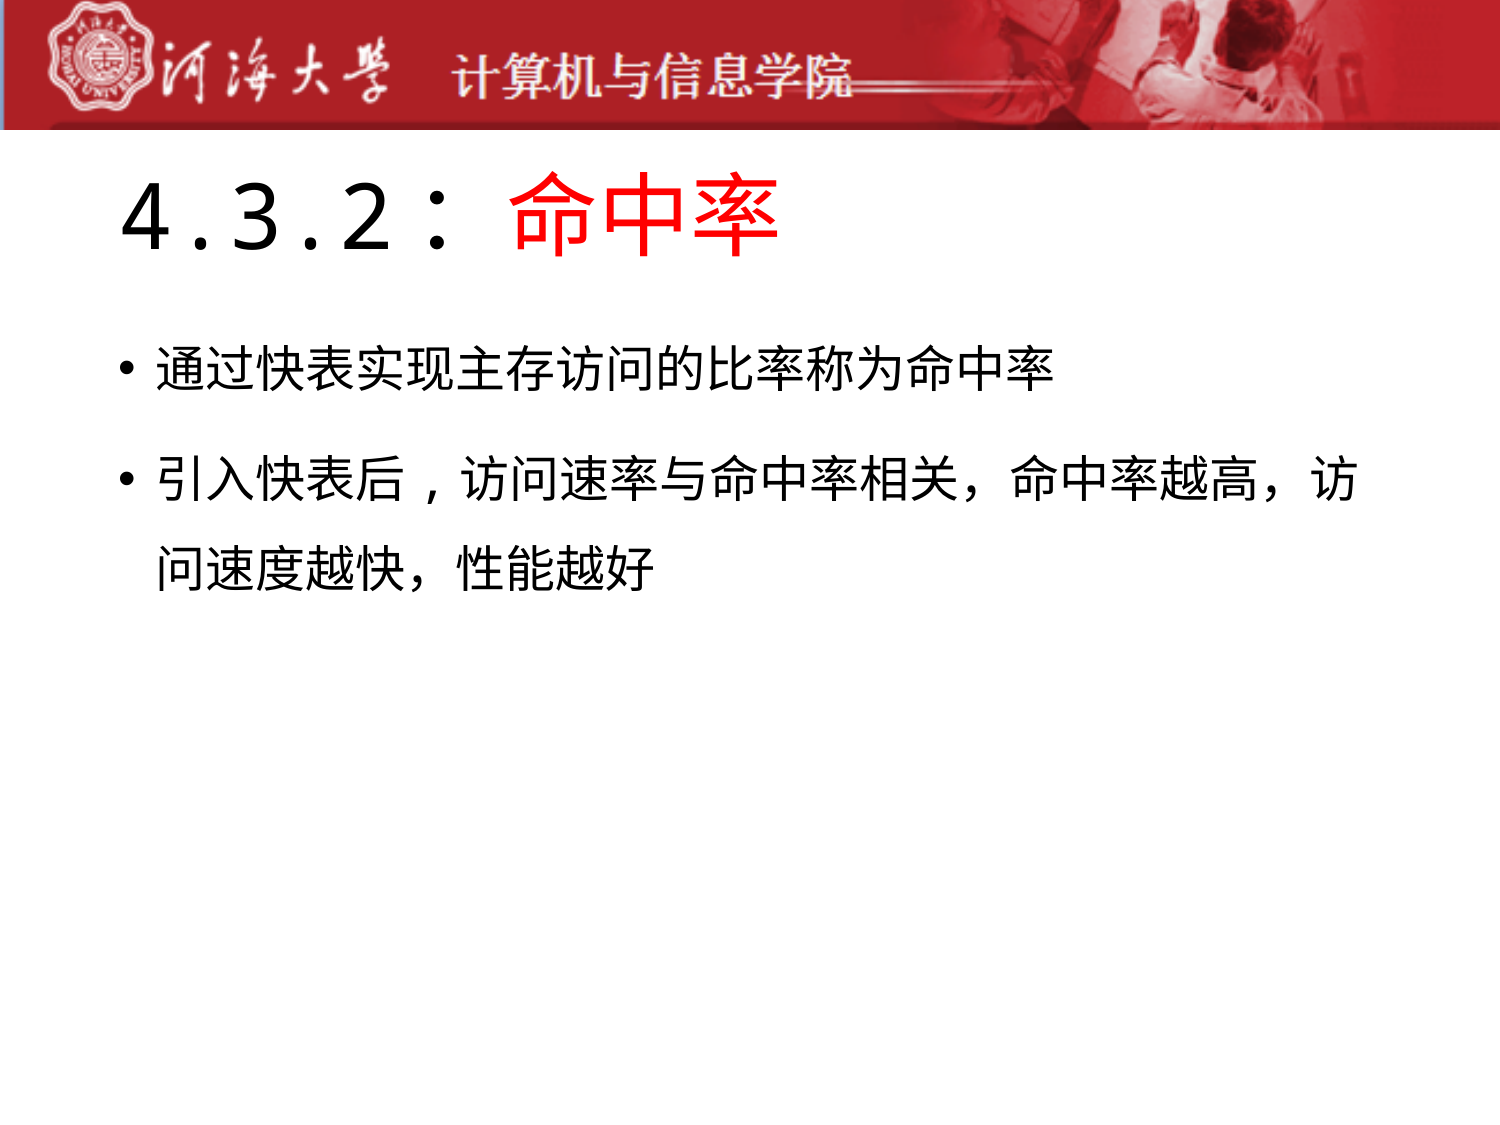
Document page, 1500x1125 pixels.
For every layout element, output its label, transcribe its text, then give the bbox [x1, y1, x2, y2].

title 4.3.2：命中率 [103, 59, 1397, 278]
list 通过快表实现主存访问的比率称为命中率 引入快表后,访问速率与命中率相关，命中率越高，访问速度越快，性能越好 [103, 299, 1397, 645]
picture [0, 0, 1500, 130]
